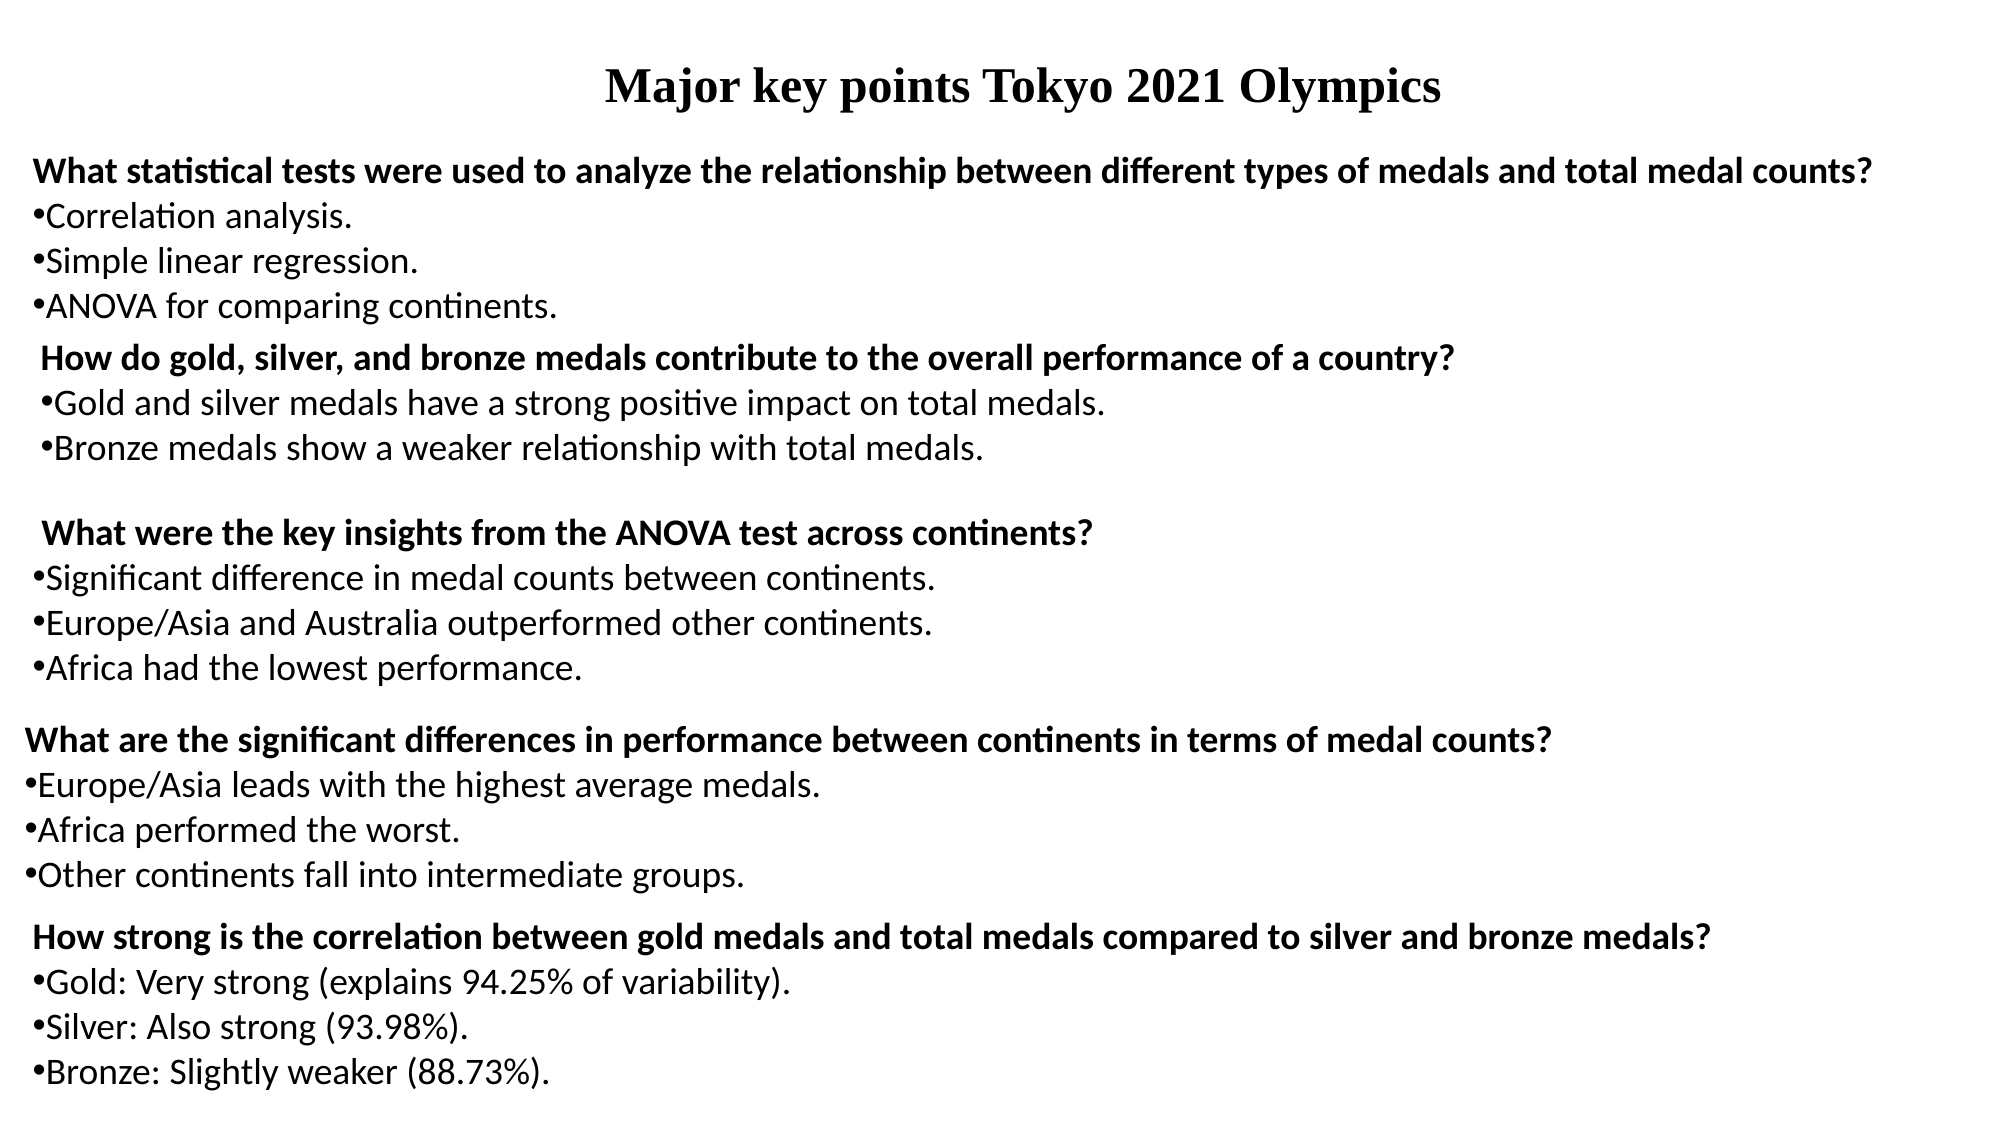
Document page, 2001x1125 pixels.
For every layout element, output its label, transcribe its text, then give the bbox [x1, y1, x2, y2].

text_box What are the significant differences in performance between continents in terms of medal counts? Europe/Asia leads with the highest average medals. Africa performed the worst. Other continents fall into intermediate groups. [9, 707, 1958, 903]
text_box Major key points Tokyo 2021 Olympics [527, 44, 1528, 120]
text_box How do gold, silver, and bronze medals contribute to the overall performance of a country? Gold and silver medals have a strong positive impact on total medals. Bronze medals show a weaker relationship with total medals. [25, 326, 1958, 476]
text_box How strong is the correlation between gold medals and total medals compared to silver and bronze medals? Gold: Very strong (explains 94.25% of variability). Silver: Also strong (93.98%). Bronze: Slightly weaker (88.73%). [17, 904, 1939, 1100]
text_box What were the key insights from the ANOVA test across continents? Significant difference in medal counts between continents. Europe/Asia and Australia outperformed other continents. Africa had the lowest performance. [17, 500, 1966, 696]
text_box What statistical tests were used to analyze the relationship between different types of medals and total medal counts? Correlation analysis. Simple linear regression. ANOVA for comparing continents. [17, 138, 1966, 334]
